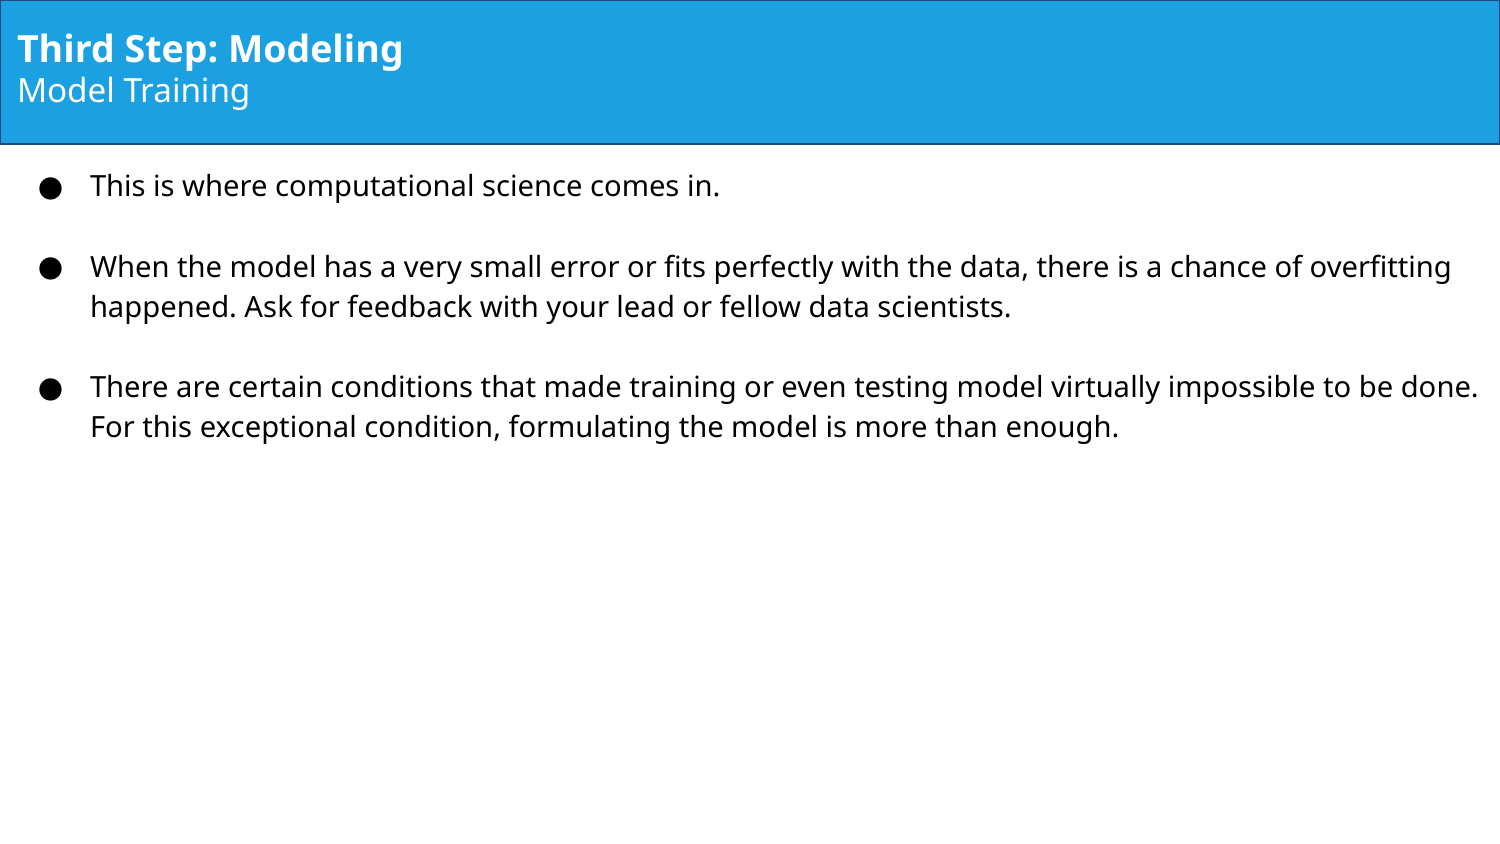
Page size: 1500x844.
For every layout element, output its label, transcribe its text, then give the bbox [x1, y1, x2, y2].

text_box Third Step: Modeling Model Training [2, 0, 1500, 135]
text_box This is where computational science comes in. When the model has a very small error or fits perfectly with the data, there is a chance of overfitting happened. Ask for feedback with your lead or fellow data scientists. There are certain conditions that made training or even testing model virtually impossible to be done. For this exceptional condition, formulating the model is more than enough. [0, 147, 1500, 844]
text_box [0, 0, 1500, 144]
